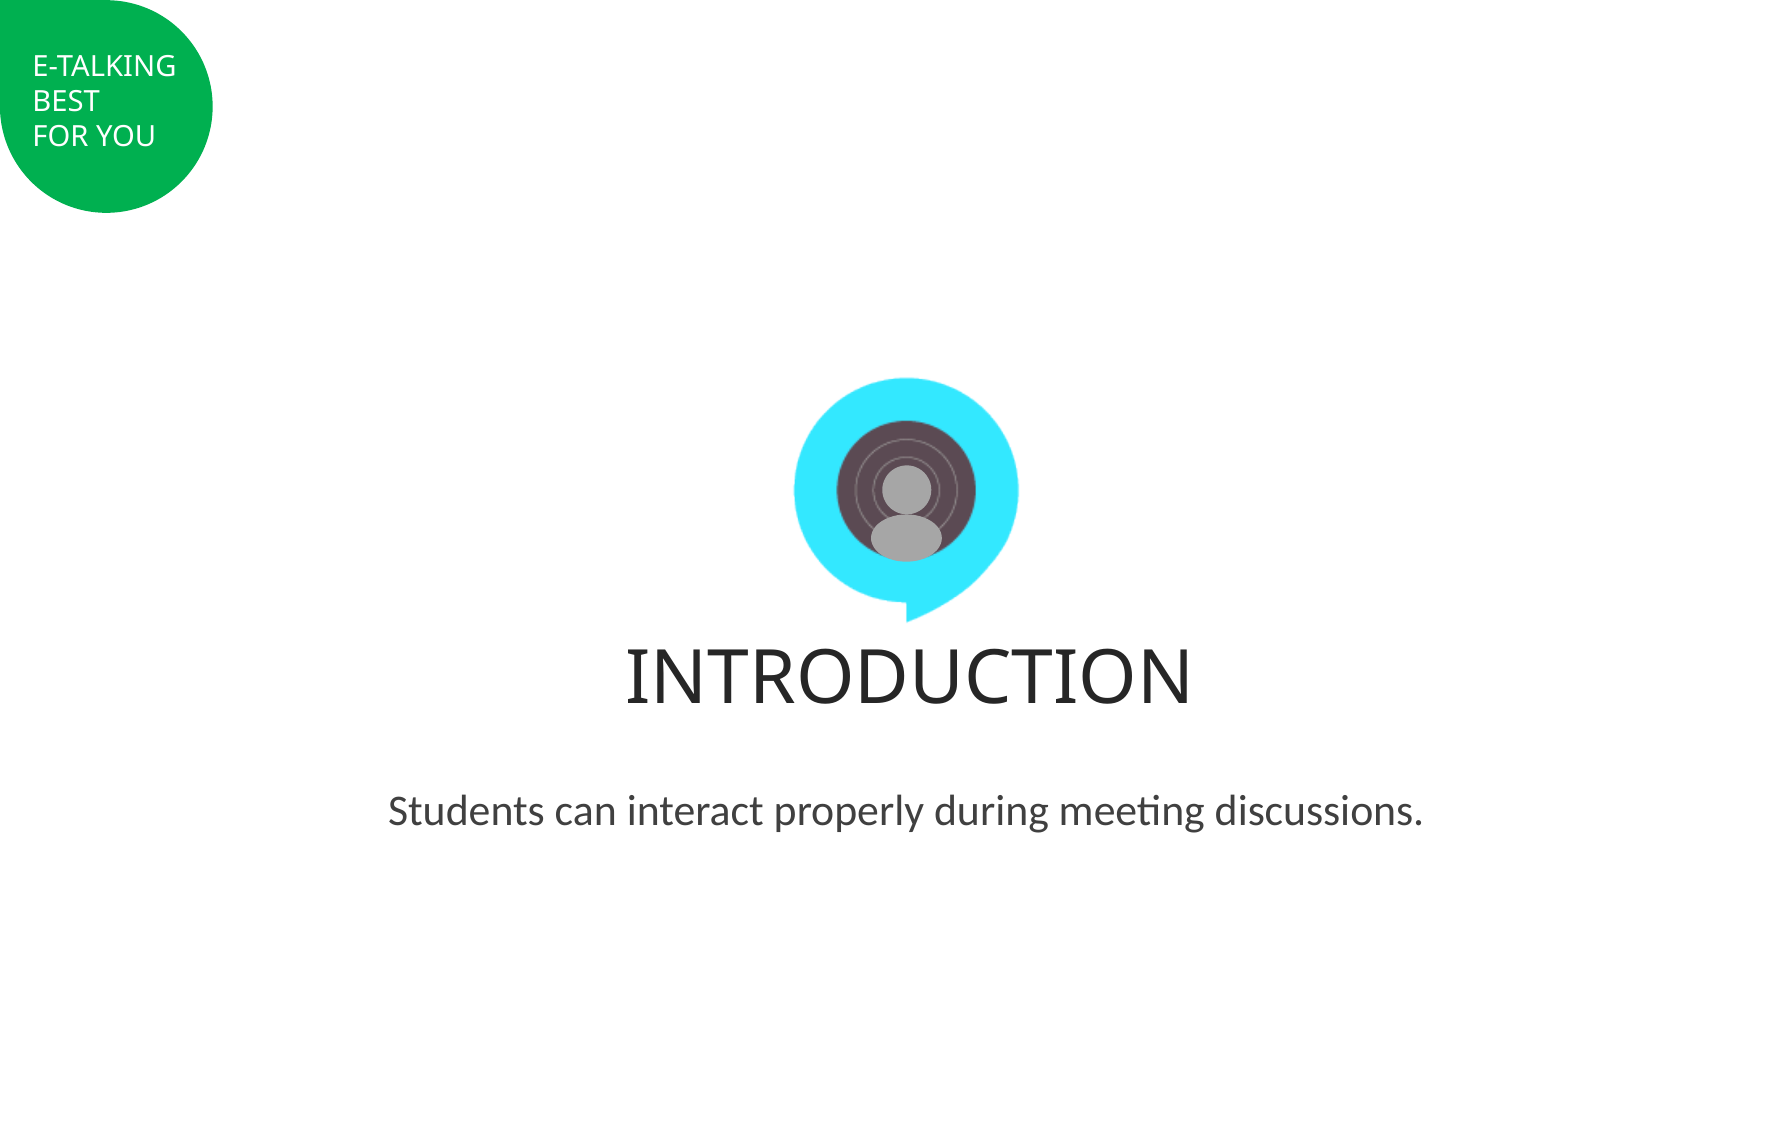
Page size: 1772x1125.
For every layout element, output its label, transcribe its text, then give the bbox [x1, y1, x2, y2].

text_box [466, 255, 1397, 626]
text_box INTRODUCTION [599, 635, 1241, 721]
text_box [0, 0, 320, 214]
text_box Students can interact properly during meeting discussions. [274, 721, 1539, 842]
